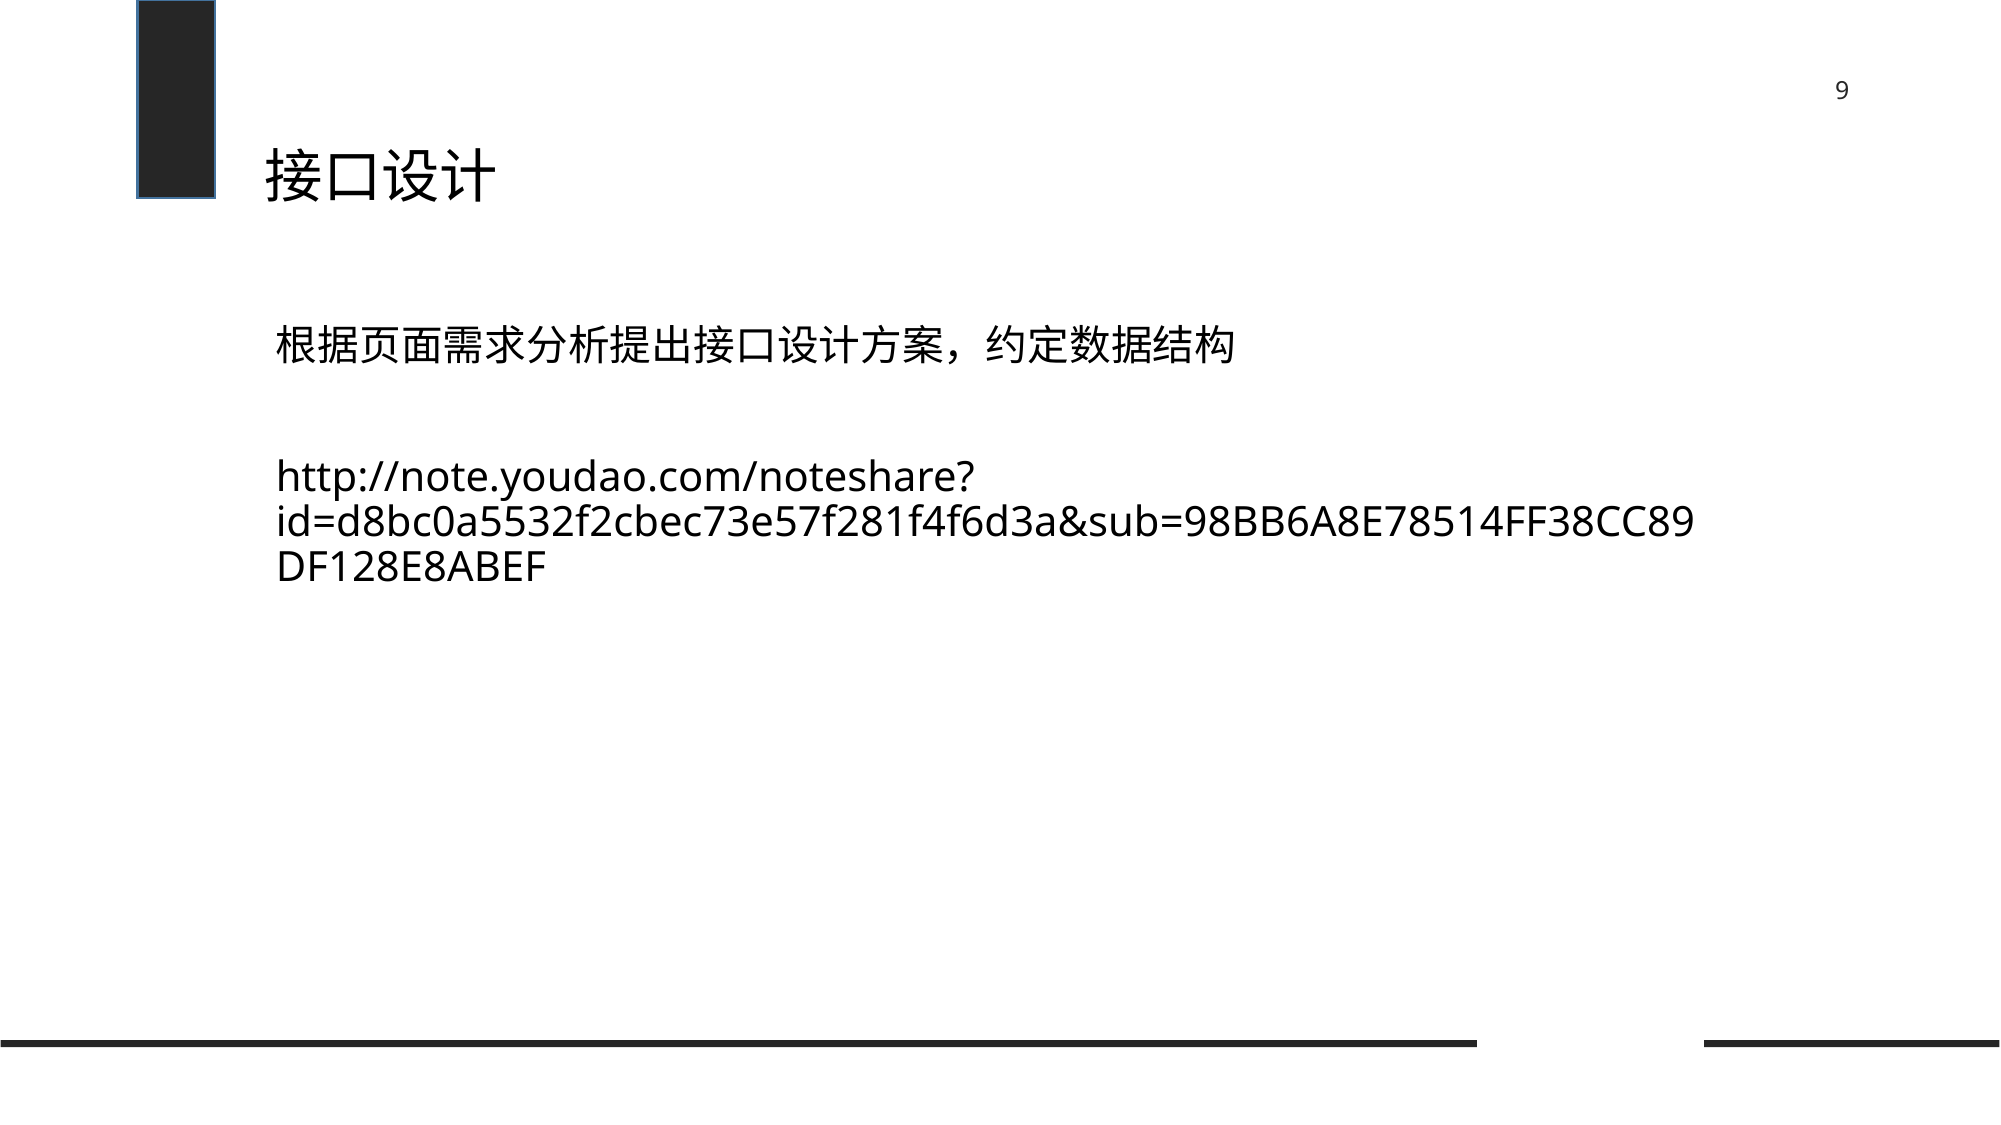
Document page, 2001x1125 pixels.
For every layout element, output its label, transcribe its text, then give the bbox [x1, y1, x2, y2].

subtitle 根据页面需求分析提出接口设计方案，约定数据结构 http://note.youdao.com/noteshare?id=d8bc0a5532f2cbec73e57f281f4f6d3a&sub=98BB6A8E78514FF38CC89DF128E8ABEF [245, 309, 1746, 913]
title 接口设计 [249, 93, 1750, 218]
